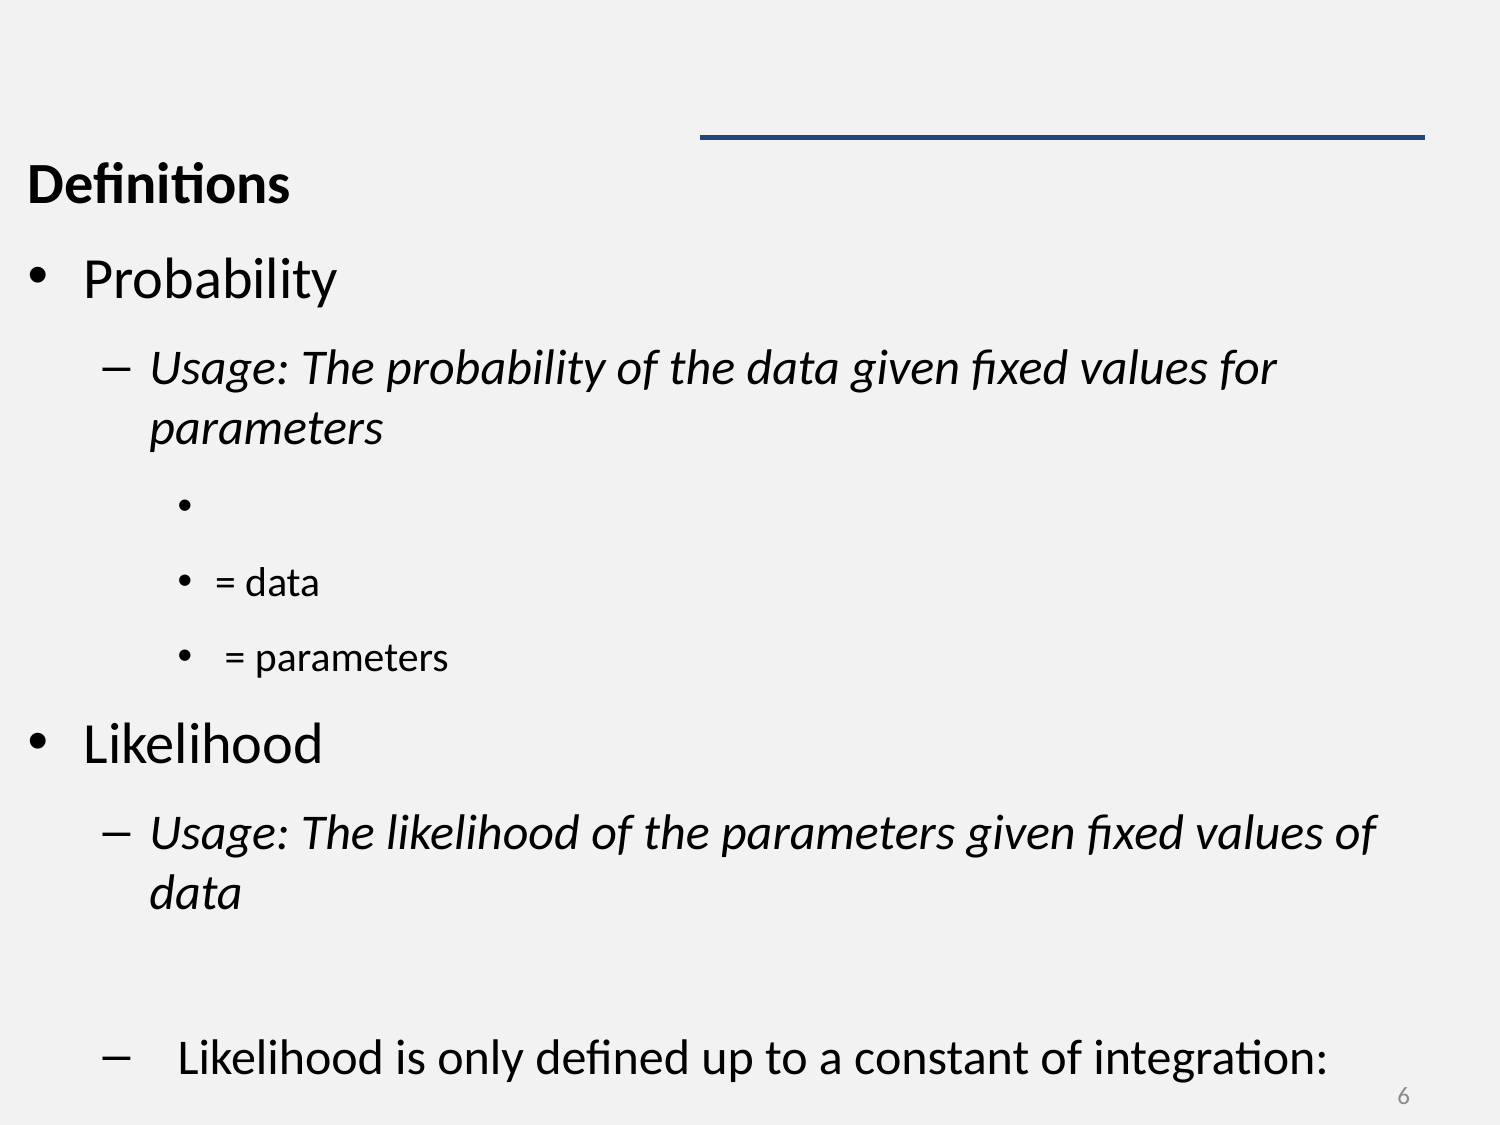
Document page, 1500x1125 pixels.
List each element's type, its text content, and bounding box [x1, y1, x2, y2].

slide_number 6 [1074, 1065, 1425, 1125]
